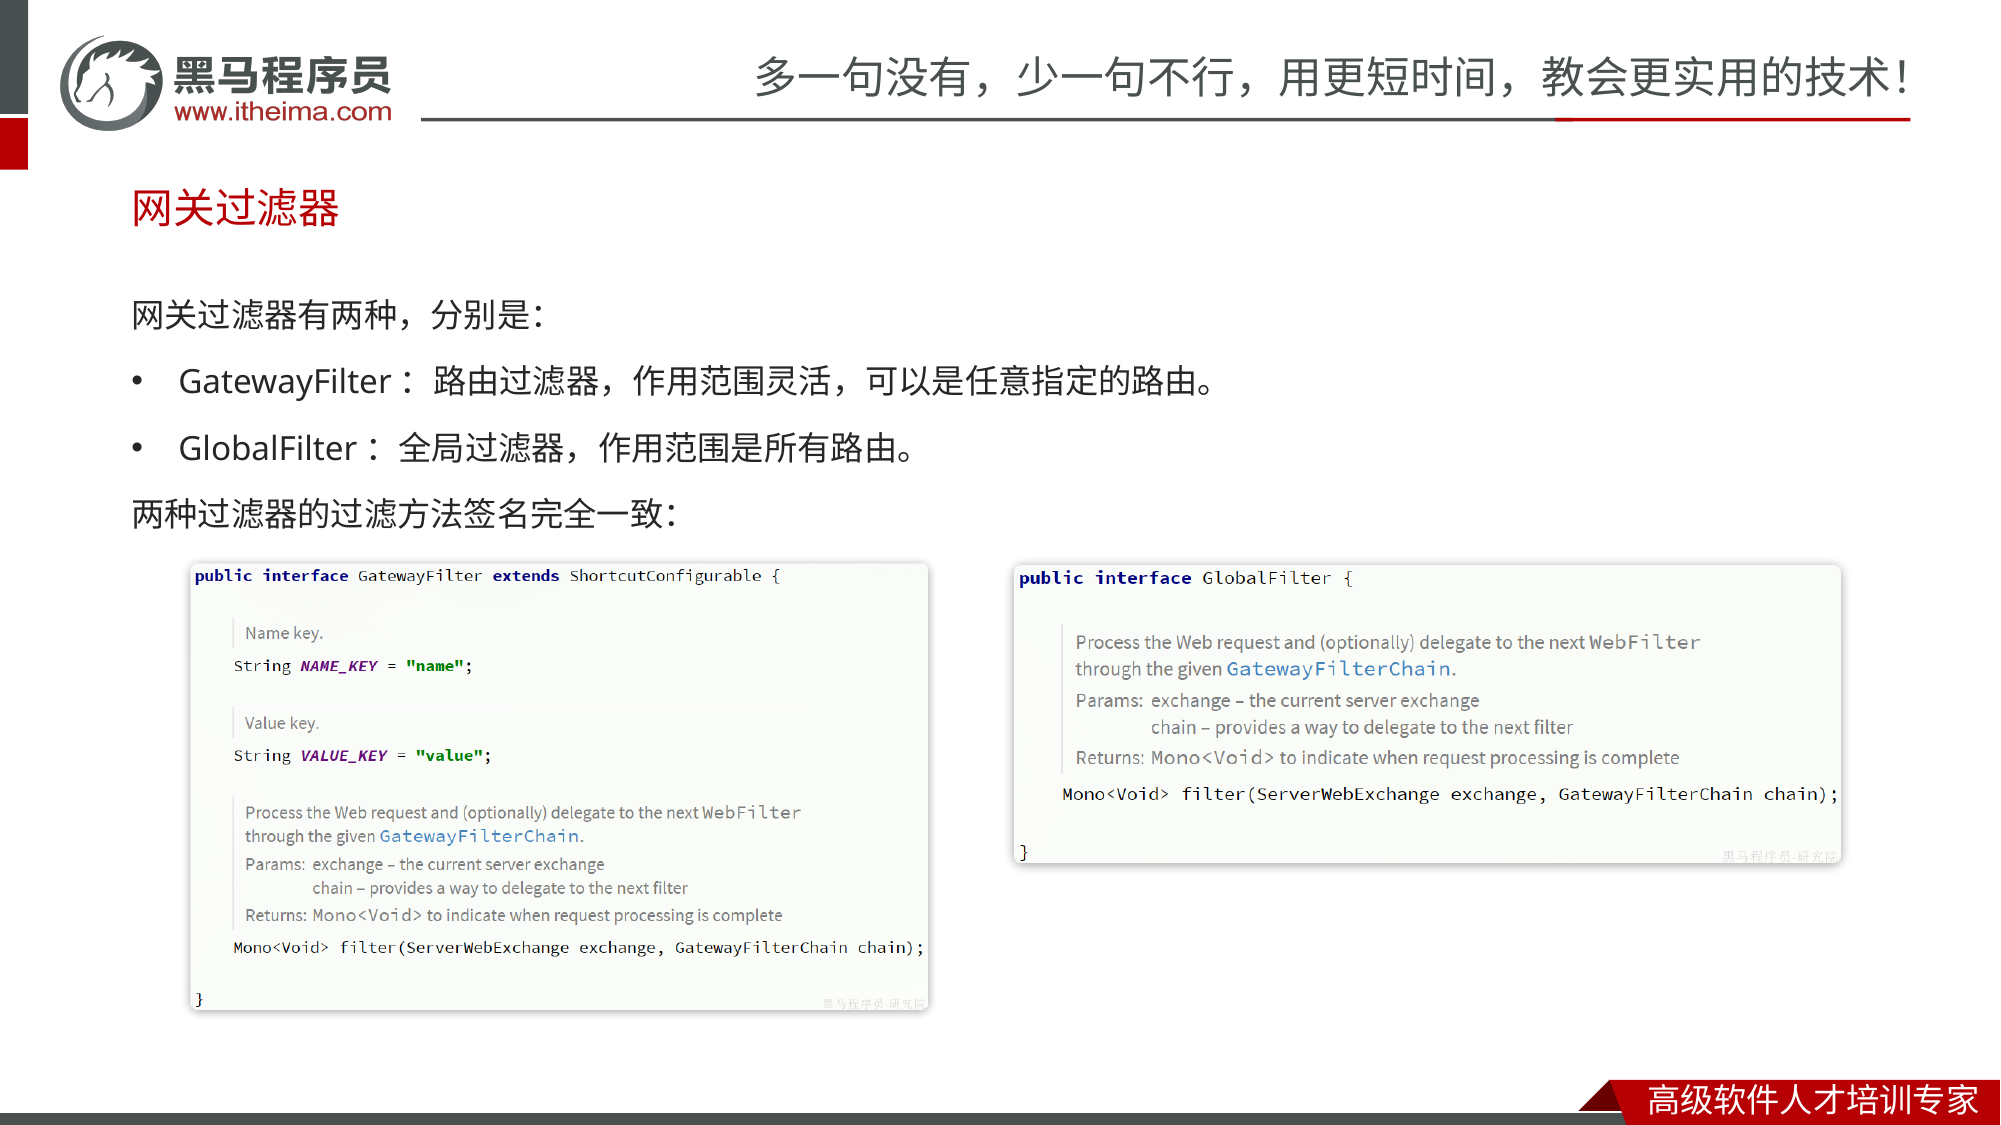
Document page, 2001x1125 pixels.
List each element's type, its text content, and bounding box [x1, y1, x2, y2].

picture [14, 0, 453, 179]
picture [1001, 552, 1853, 877]
title 网关过滤器 [116, 164, 1872, 250]
list 网关过滤器有两种，分别是： GatewayFilter：路由过滤器，作用范围灵活，可以是任意指定的路由。 GlobalFilter：全局过滤器，作用范围是所有路由。 两种过滤器的过滤方法签名完全一致： [116, 266, 1872, 900]
picture [179, 552, 939, 1022]
